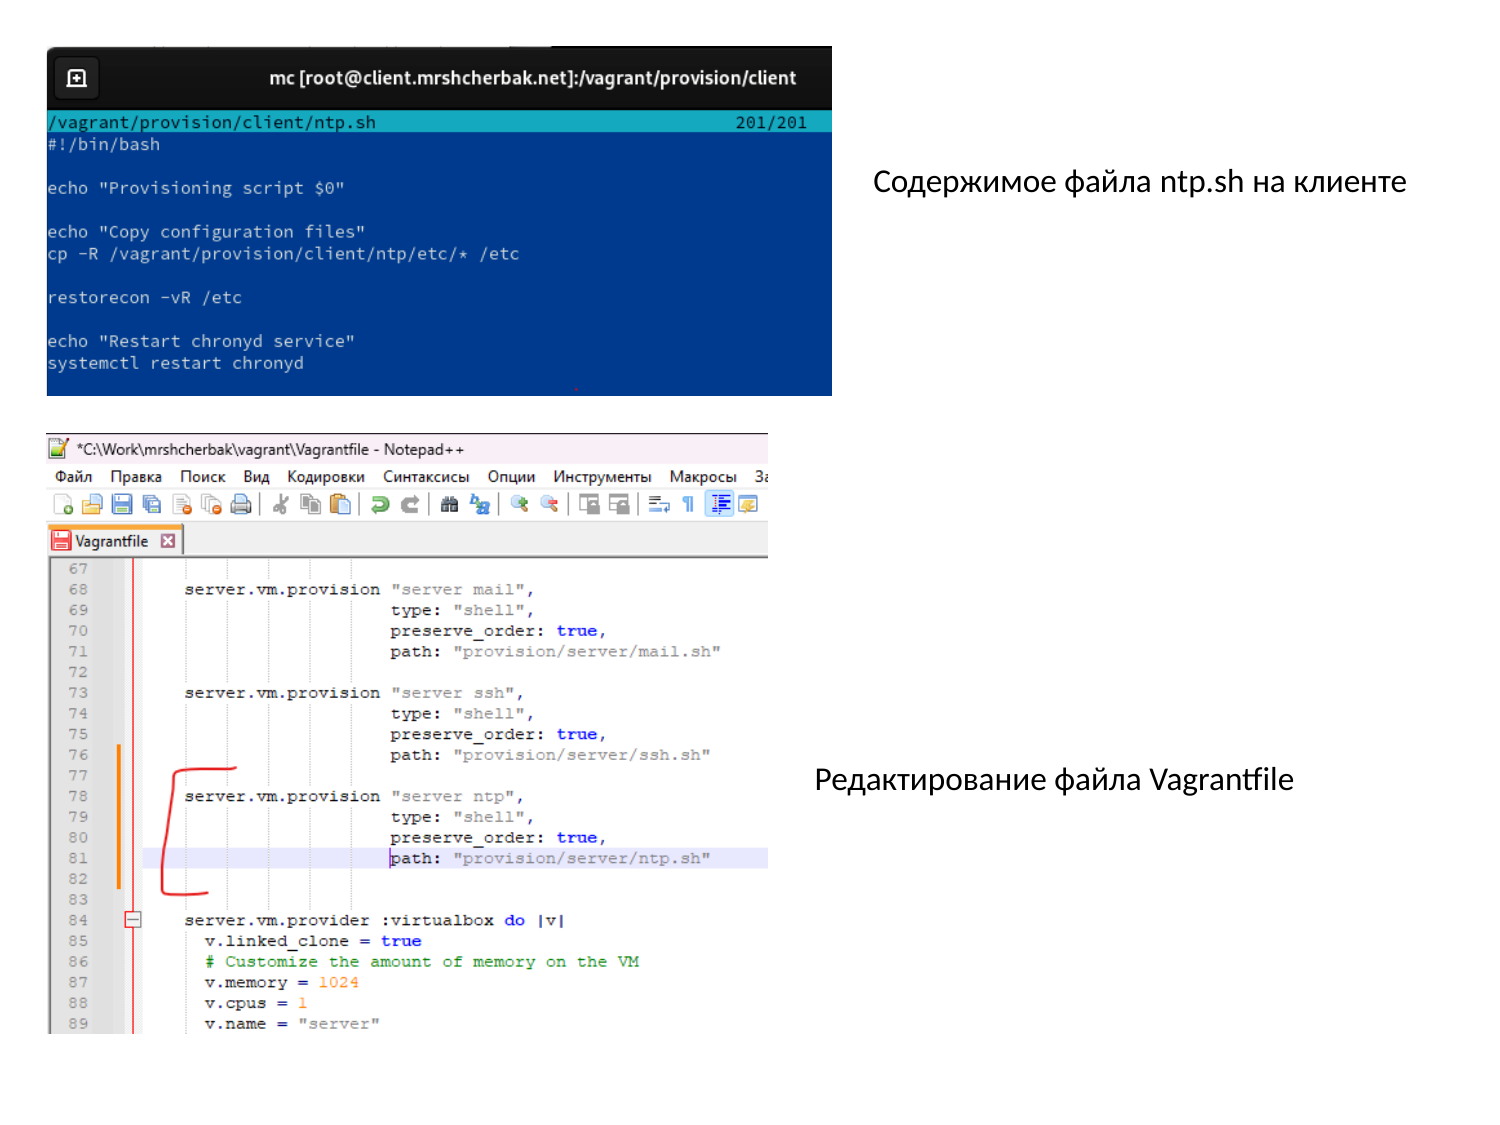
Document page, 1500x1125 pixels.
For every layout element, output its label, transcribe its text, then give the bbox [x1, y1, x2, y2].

picture [46, 46, 833, 397]
text_box Редактирование файла Vagrantfile [799, 749, 1311, 805]
picture [46, 433, 768, 1034]
text_box Содержимое файла ntp.sh на клиенте [858, 152, 1423, 207]
